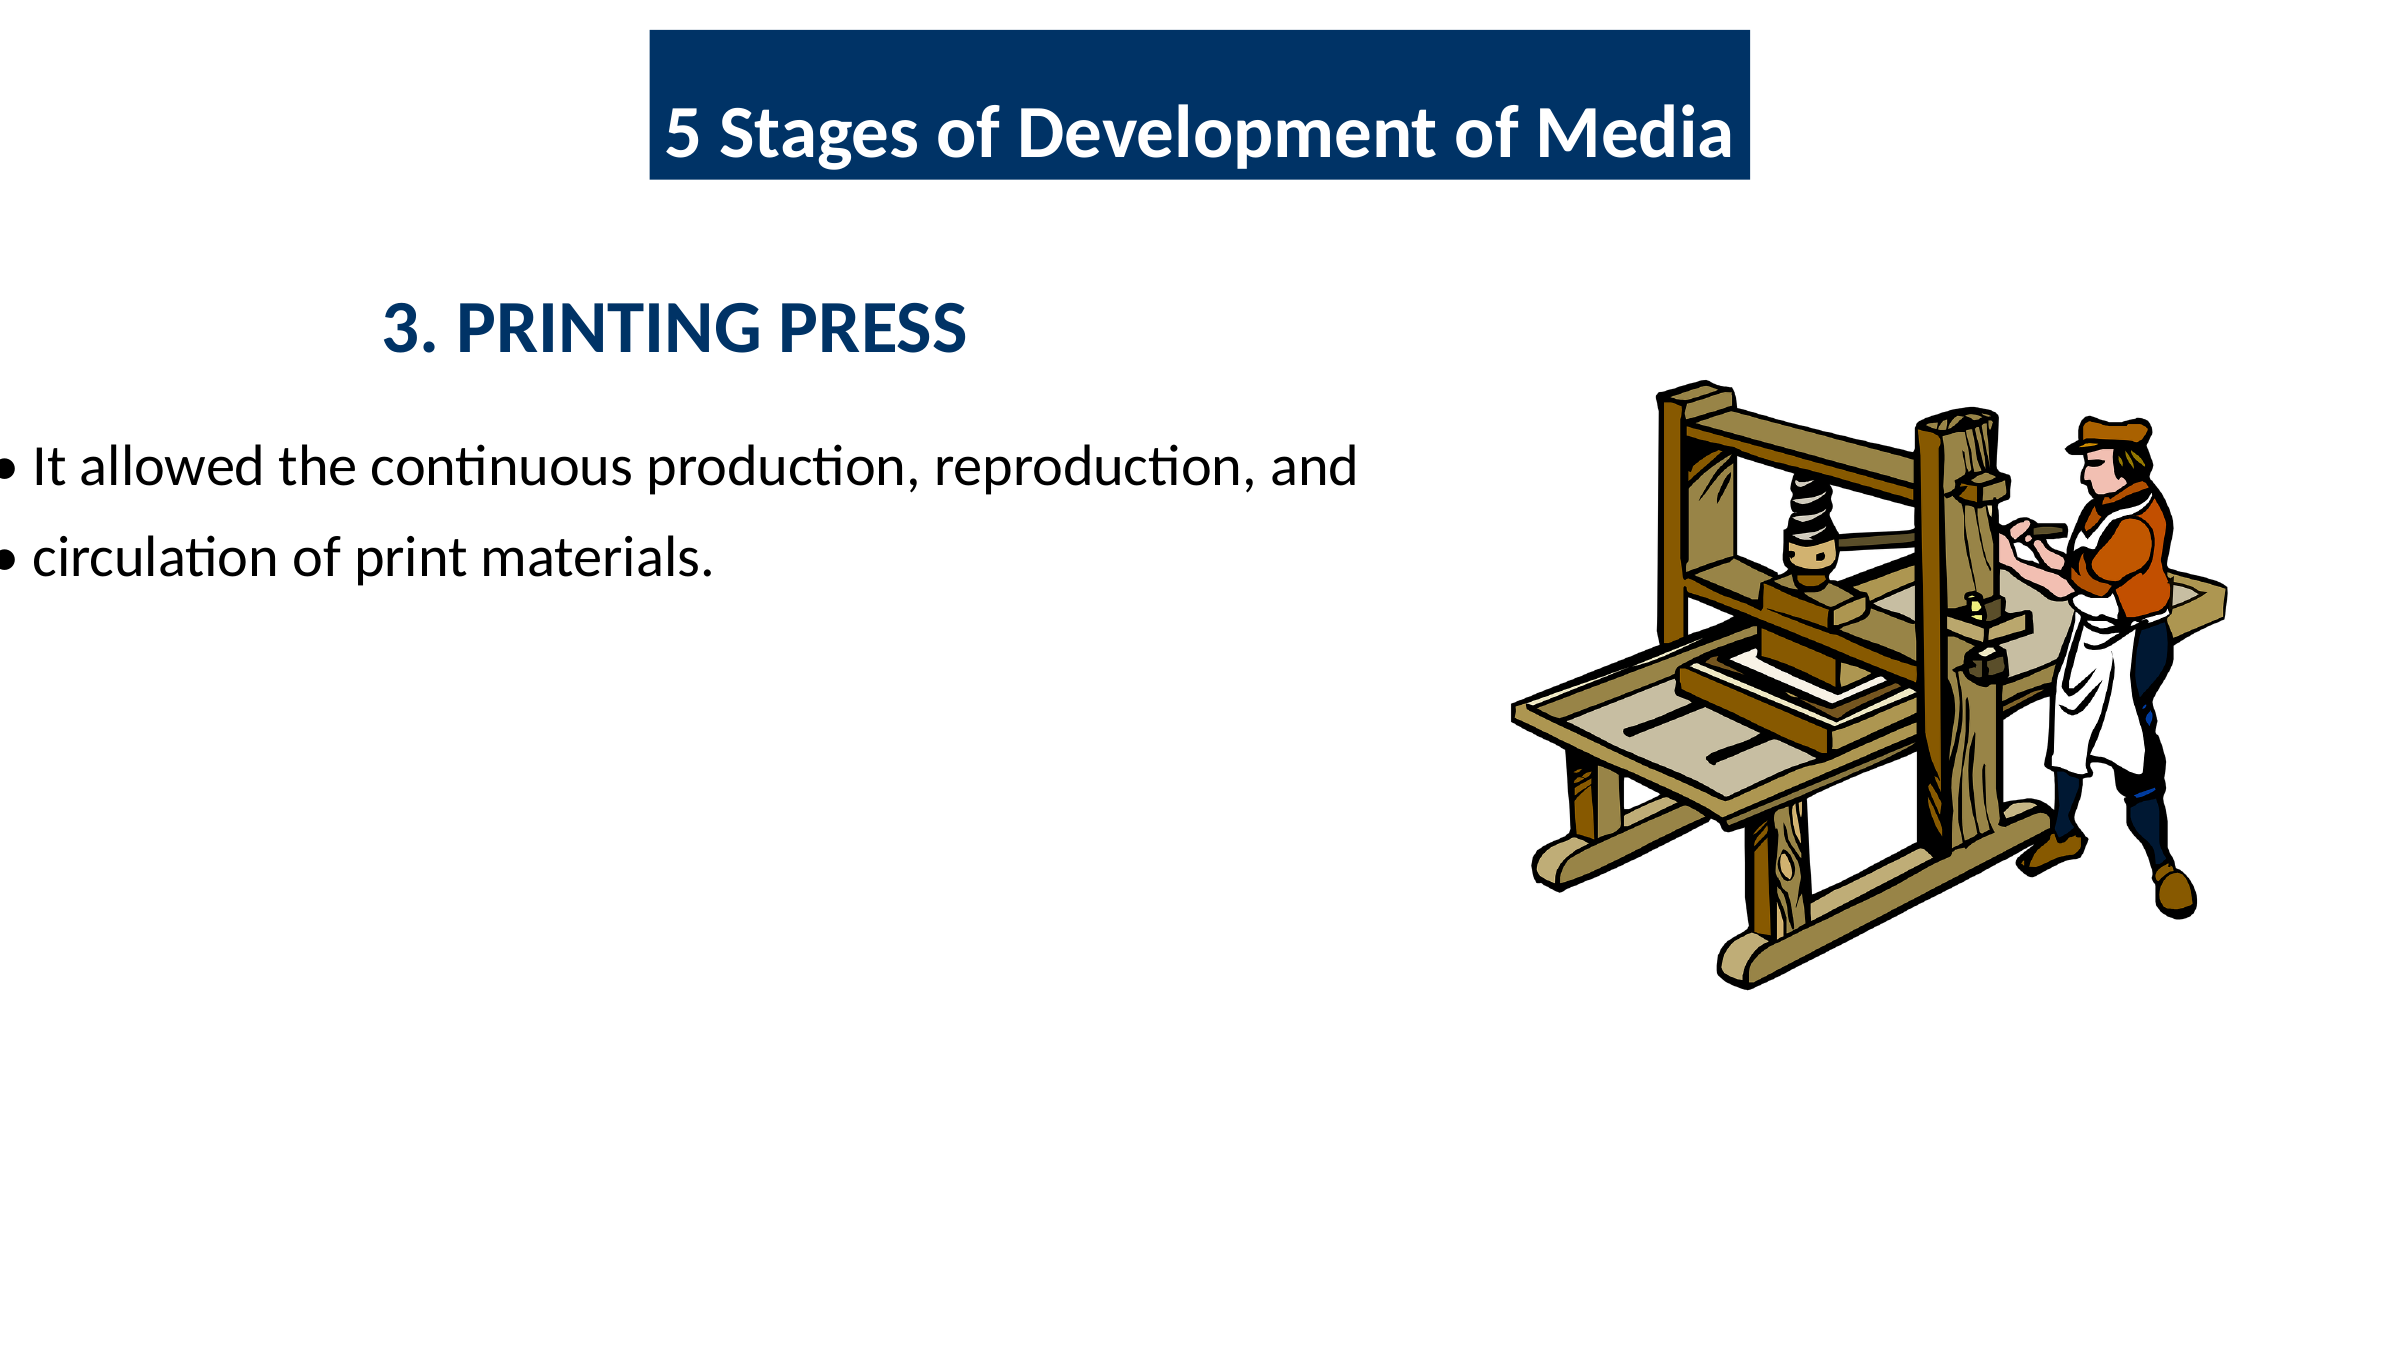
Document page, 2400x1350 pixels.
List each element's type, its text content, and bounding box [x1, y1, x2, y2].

text_box 3. PRINTING PRESS [366, 224, 984, 374]
text_box 5 Stages of Development of Media [649, 29, 1751, 180]
text_box • It allowed the continuous production, reproduction, and • circulation of print materials. [0, 374, 1375, 596]
picture [1499, 299, 2251, 1051]
